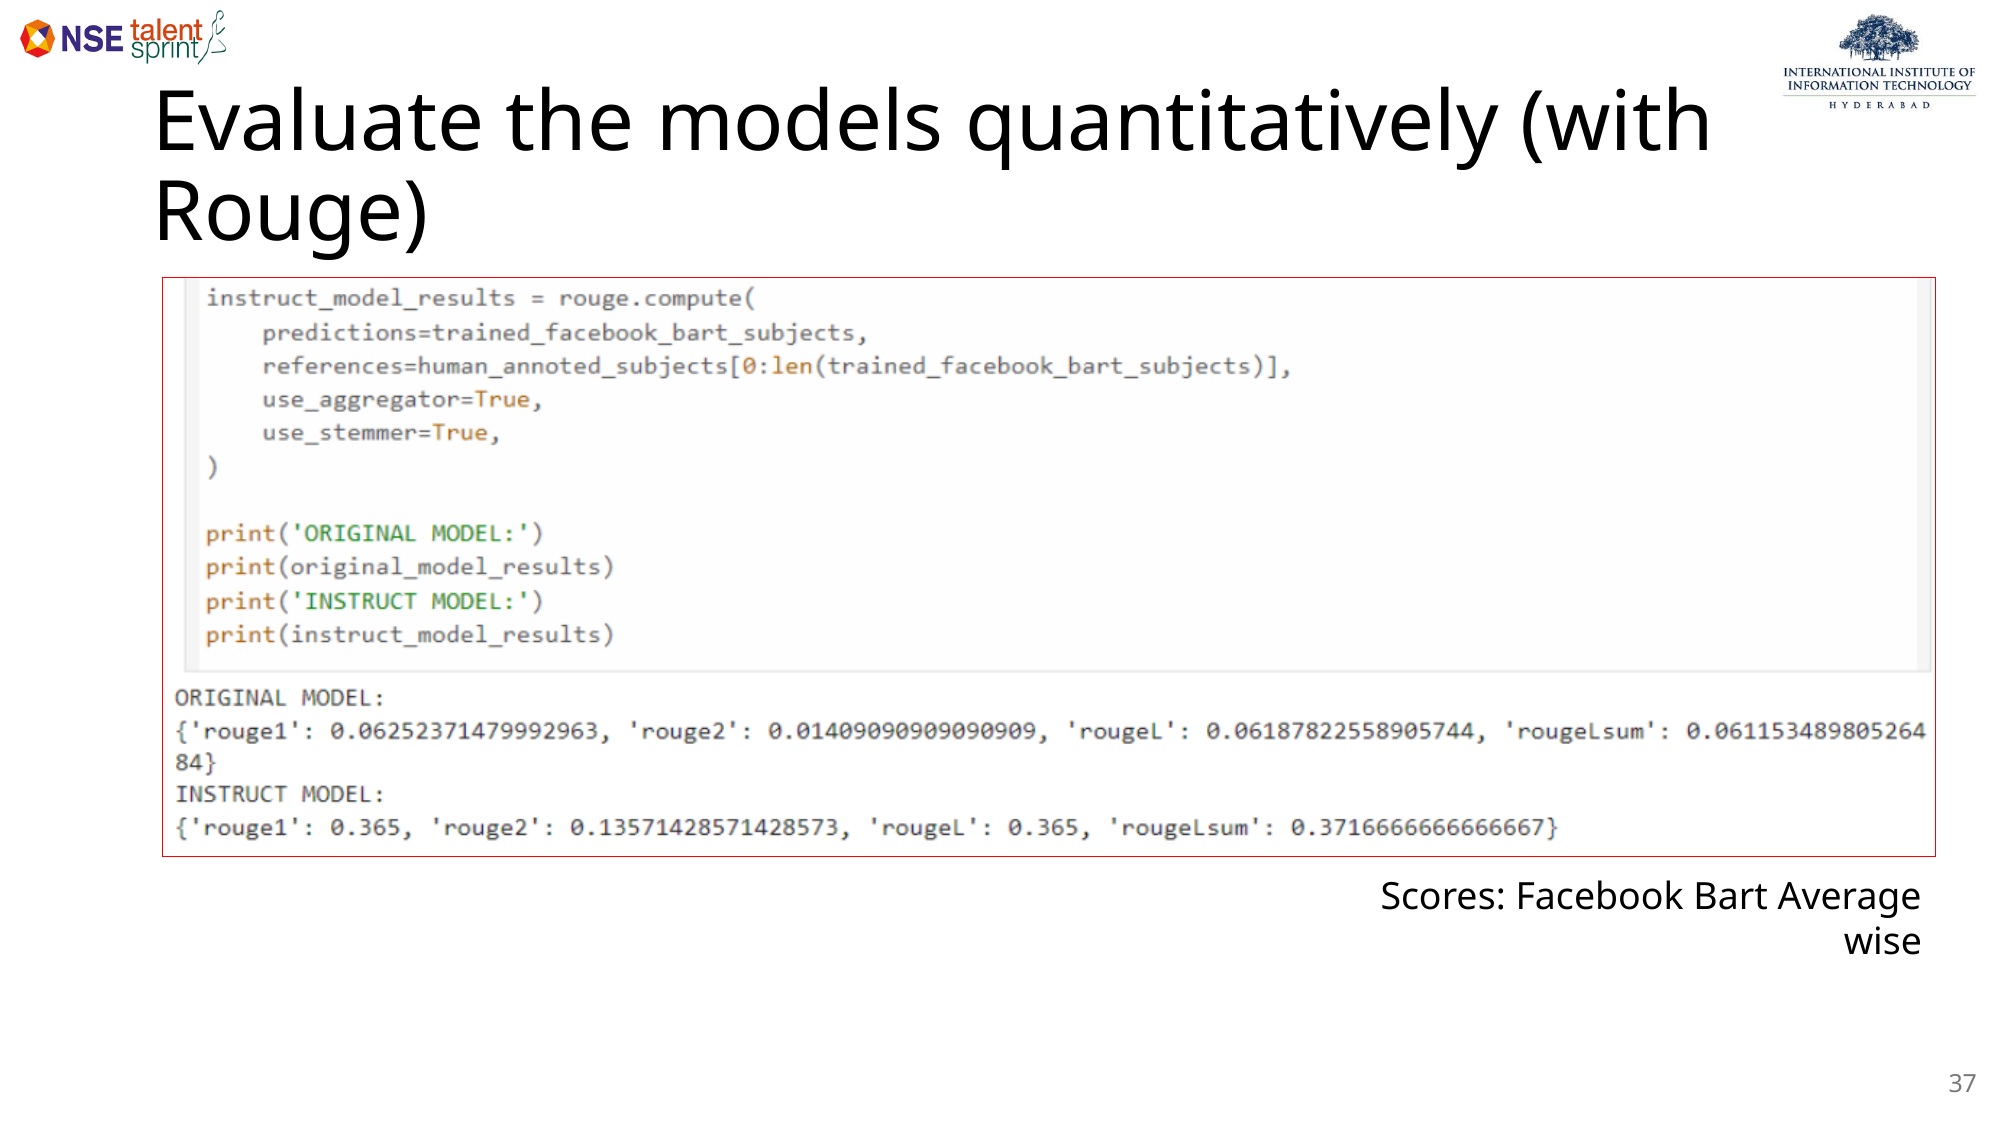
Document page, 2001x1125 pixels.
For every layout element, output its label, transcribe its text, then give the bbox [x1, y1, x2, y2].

picture [20, 10, 226, 65]
picture [1779, 10, 1980, 112]
title Evaluate the models quantitatively (with Rouge) [137, 59, 1863, 278]
picture [162, 276, 1936, 857]
text_box Scores: Facebook Bart Average wise [1312, 864, 1937, 970]
slide_number 37 [1542, 1054, 1993, 1115]
